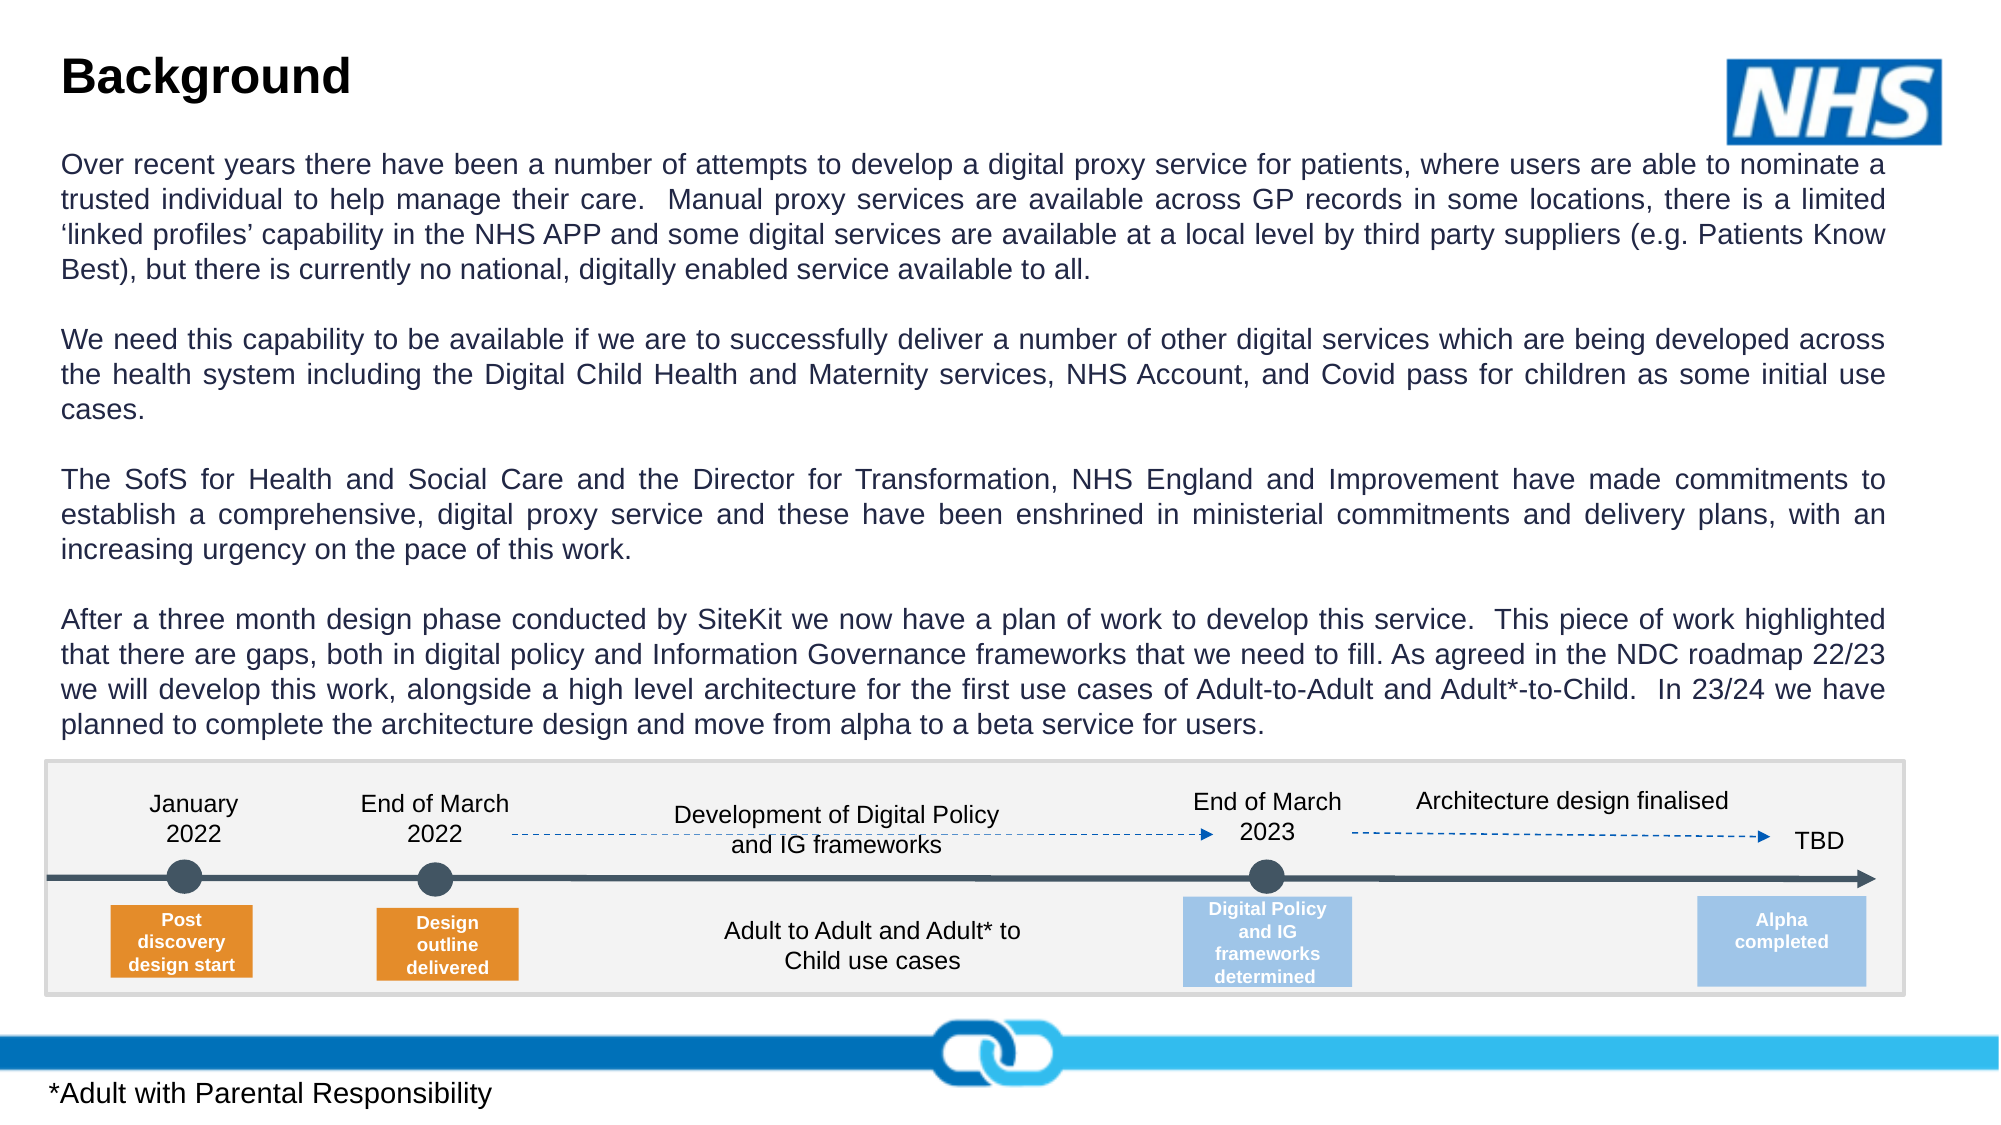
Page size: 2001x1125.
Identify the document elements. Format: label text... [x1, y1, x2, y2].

text_box [1255, 890, 1278, 894]
text_box January 2022 [101, 777, 287, 851]
text_box Adult to Adult and Adult* to Child use cases [674, 905, 1071, 951]
text_box Architecture design finalised [1374, 774, 1771, 821]
text_box [421, 890, 450, 897]
subtitle Over recent years there have been a number of attempts to develop a digital proxy service for patients, where users are able to nominate a trusted individual to help manage their care. Manual proxy services are available across GP records in some locations, there is a limited ‘linked profiles’ capability in the NHS APP and some digital services are available at a local level by third party suppliers (e.g. Patients Know Best), but there is currently no national, digitally enabled service available to all. We need this capability to be available if we are to successfully deliver a number of other digital services which are being developed across the health system including the Digital Child Health and Maternity services, NHS Account, and Covid pass for children as some initial use cases. The SofS for Health and Social Care and the Director for Transformation, NHS England and Improvement have made commitments to establish a comprehensive, digital proxy service and these have been enshrined in ministerial commitments and delivery plans, with an increasing urgency on the pace of this work. After a three month design phase conducted by SiteKit we now have a plan of work to develop this service. This piece of work highlighted that there are gaps, both in digital policy and Information Governance frameworks that we need to fill. As agreed in the NDC roadmap 22/23 we will develop this work, alongside a high level architecture for the first use cases of Adult-to-Adult and Adult*-to-Child. In 23/24 we have planned to complete the architecture design and move from alpha to a beta service for users. [45, 130, 1905, 747]
text_box End of March 2022 [325, 777, 545, 851]
text_box [417, 862, 453, 875]
text_box [173, 890, 196, 894]
text_box End of March 2023 [1152, 775, 1383, 848]
text_box [166, 859, 203, 875]
text_box Post discovery design start [110, 905, 253, 978]
text_box *Adult with Parental Responsibility [33, 1059, 1641, 1125]
text_box Alpha completed [1697, 896, 1867, 987]
text_box Digital Policy and IG frameworks determined [1183, 896, 1353, 987]
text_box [1351, 832, 1771, 837]
title Background [45, 0, 1546, 119]
text_box [1249, 859, 1285, 875]
text_box Design outline delivered [376, 907, 519, 981]
picture [0, 0, 1999, 1125]
text_box TBD [1735, 815, 1905, 861]
text_box [45, 761, 1904, 995]
text_box Development of Digital Policy and IG frameworks [638, 788, 1035, 833]
